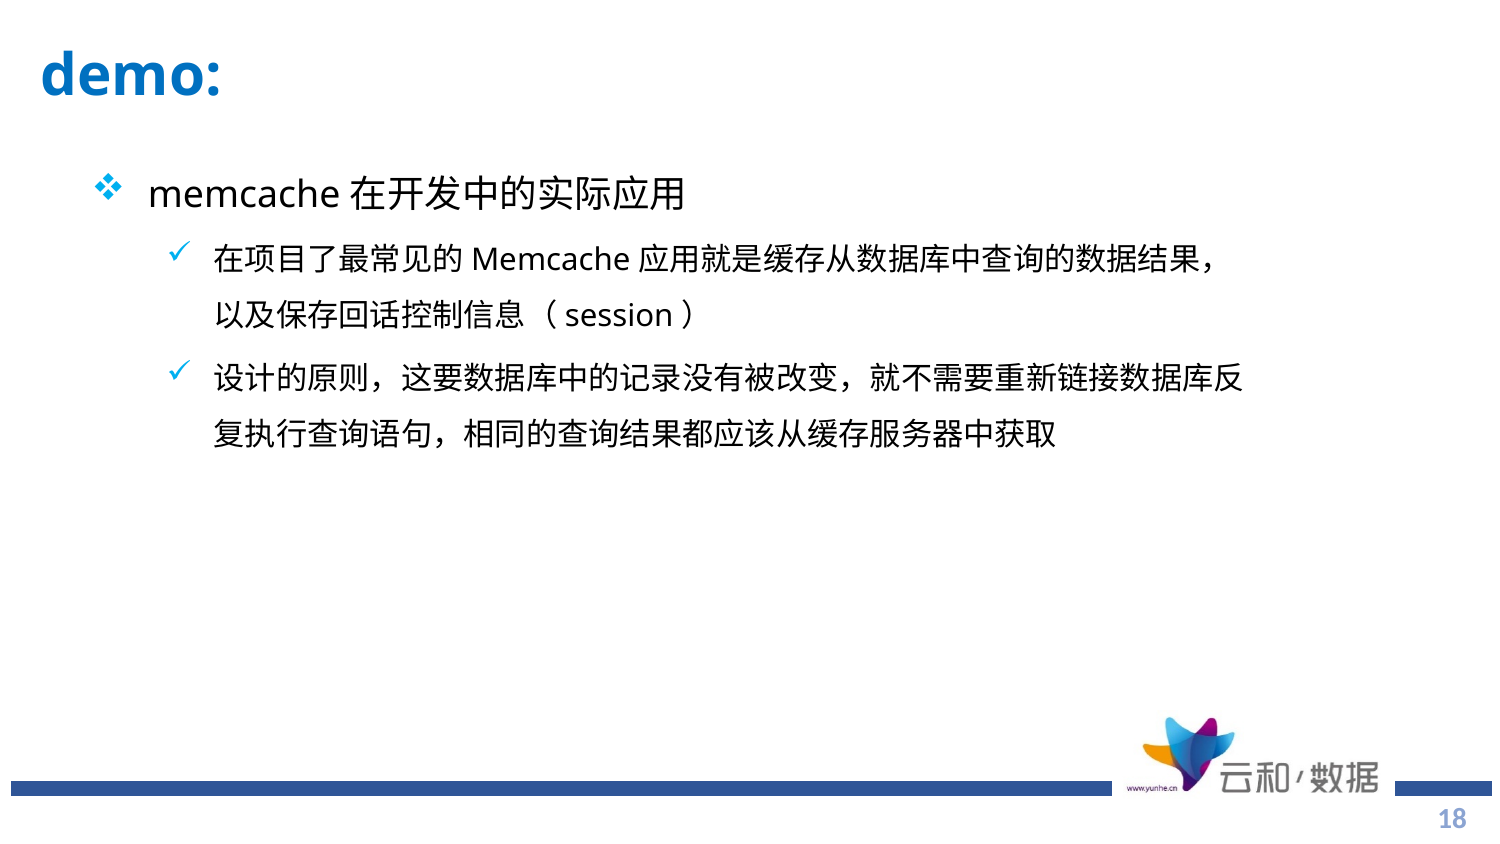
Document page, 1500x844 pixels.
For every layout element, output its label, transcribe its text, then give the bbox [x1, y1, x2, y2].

slide_number 18 [1131, 794, 1482, 840]
list memcache在开发中的实际应用 在项目了最常见的Memcache应用就是缓存从数据库中查询的数据结果，以及保存回话控制信息（session） 设计的原则，这要数据库中的记录没有被改变，就不需要重新链接数据库反复执行查询语句，相同的查询结果都应该从缓存服务器中获取 [76, 161, 1261, 594]
title demo: [25, 1, 1376, 143]
picture [1112, 710, 1395, 814]
